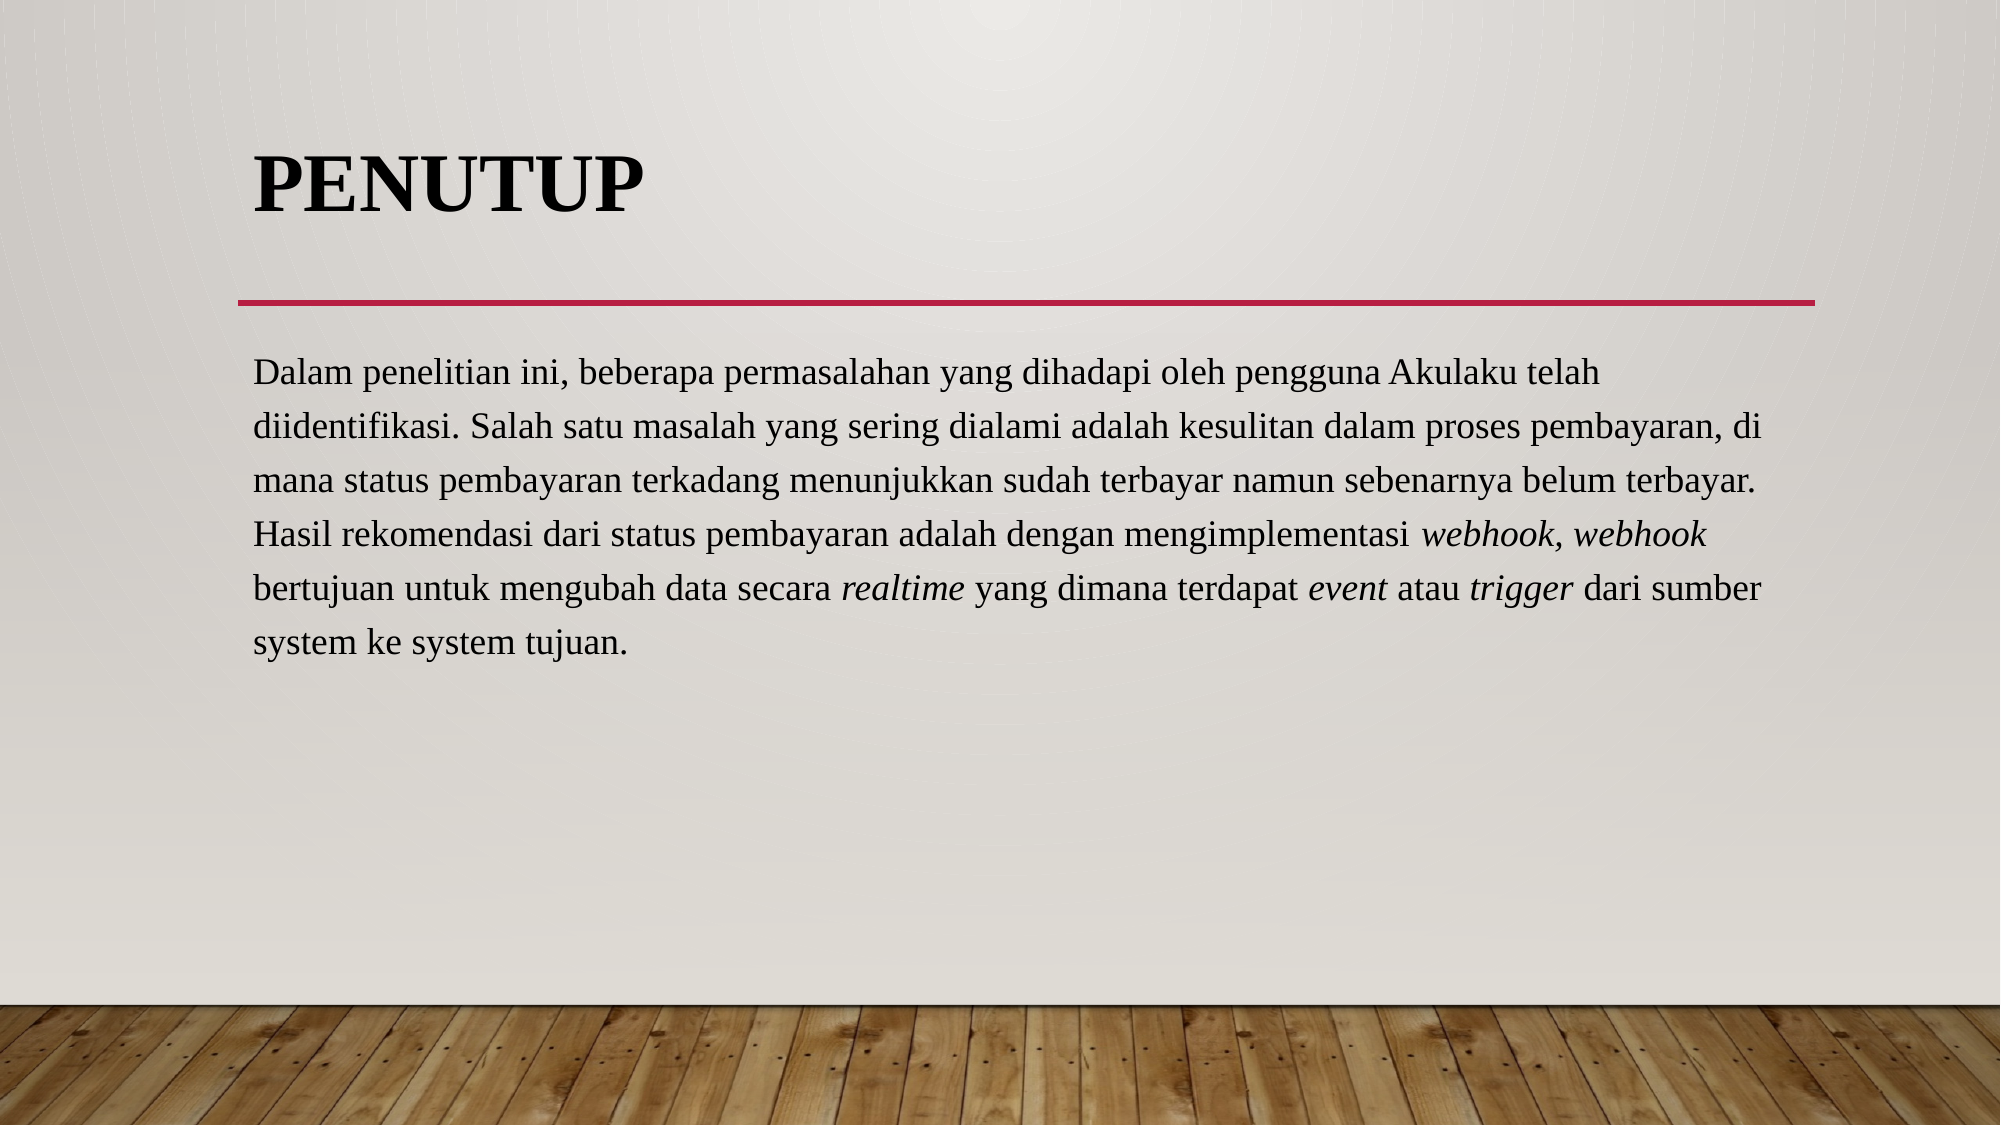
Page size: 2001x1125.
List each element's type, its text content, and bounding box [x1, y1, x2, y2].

title PENUTUP [238, 131, 1814, 305]
picture [0, 1005, 2000, 1125]
list Dalam penelitian ini, beberapa permasalahan yang dihadapi oleh pengguna Akulaku telah diidentifikasi. Salah satu masalah yang sering dialami adalah kesulitan dalam proses pembayaran, di mana status pembayaran terkadang menunjukkan sudah terbayar namun sebenarnya belum terbayar. Hasil rekomendasi dari status pembayaran adalah dengan mengimplementasi webhook, webhook bertujuan untuk mengubah data secara realtime yang dimana terdapat event atau trigger dari sumber system ke system tujuan. [238, 330, 1814, 897]
